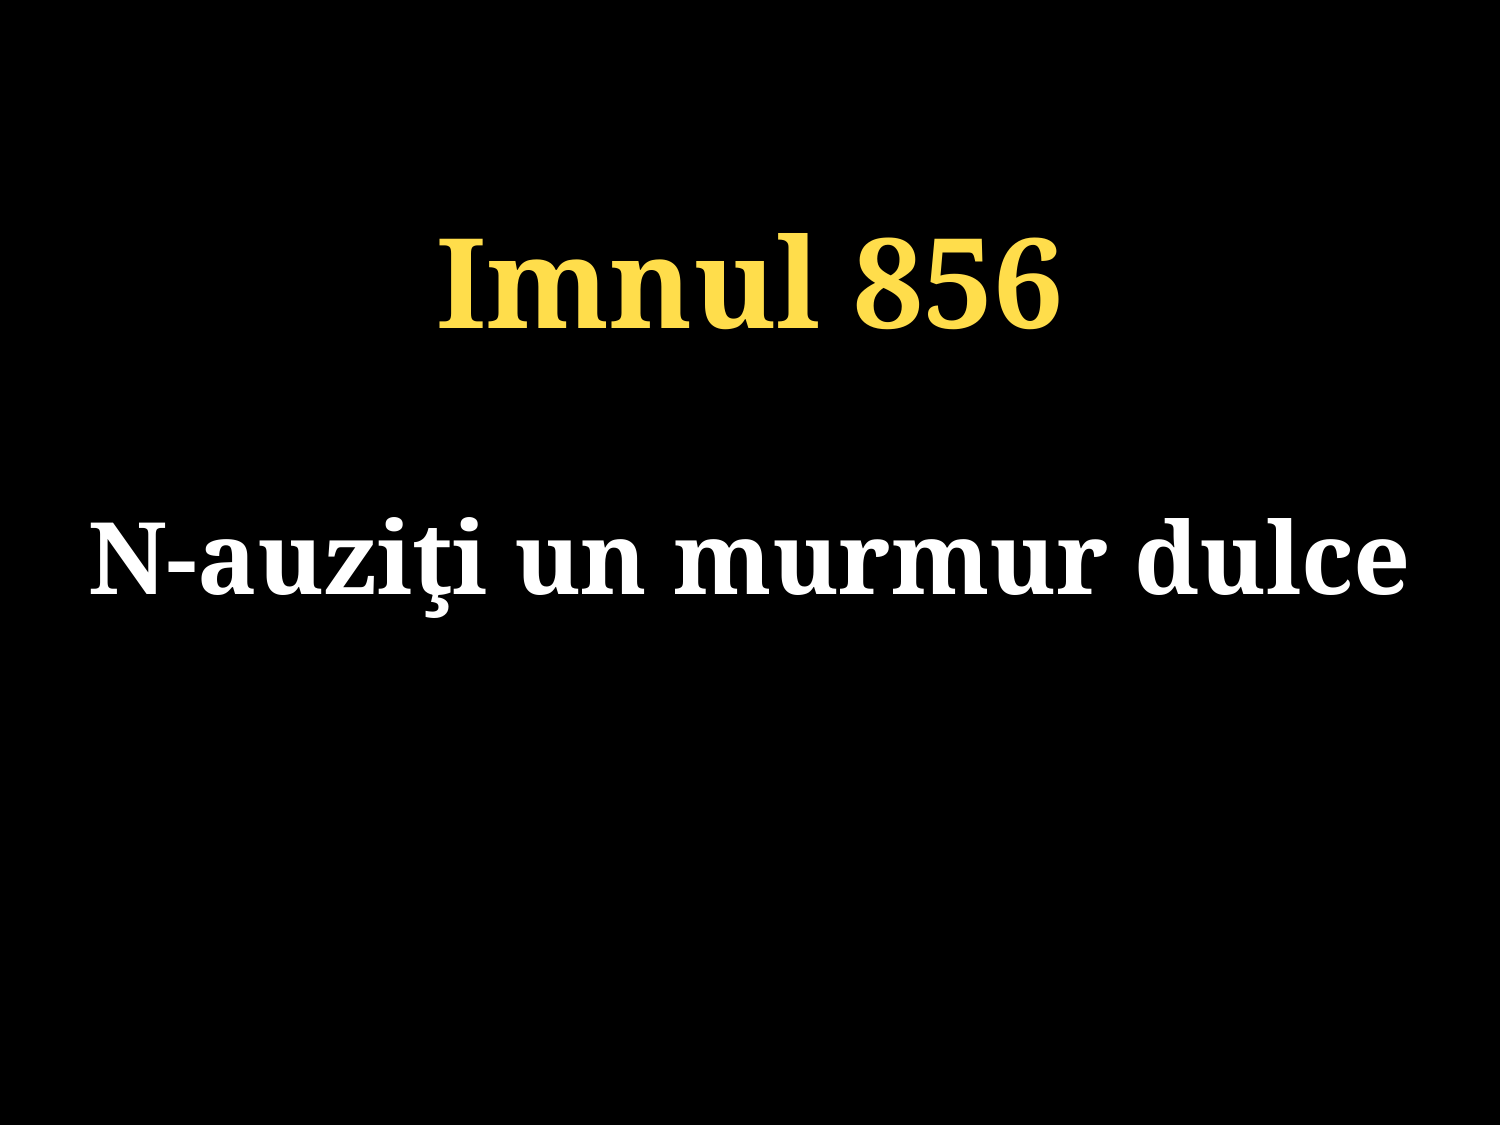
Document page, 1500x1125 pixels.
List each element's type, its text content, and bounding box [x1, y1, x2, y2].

text_box N-auziţi un murmur dulce [0, 487, 1500, 623]
text_box Imnul 856 [0, 195, 1500, 361]
